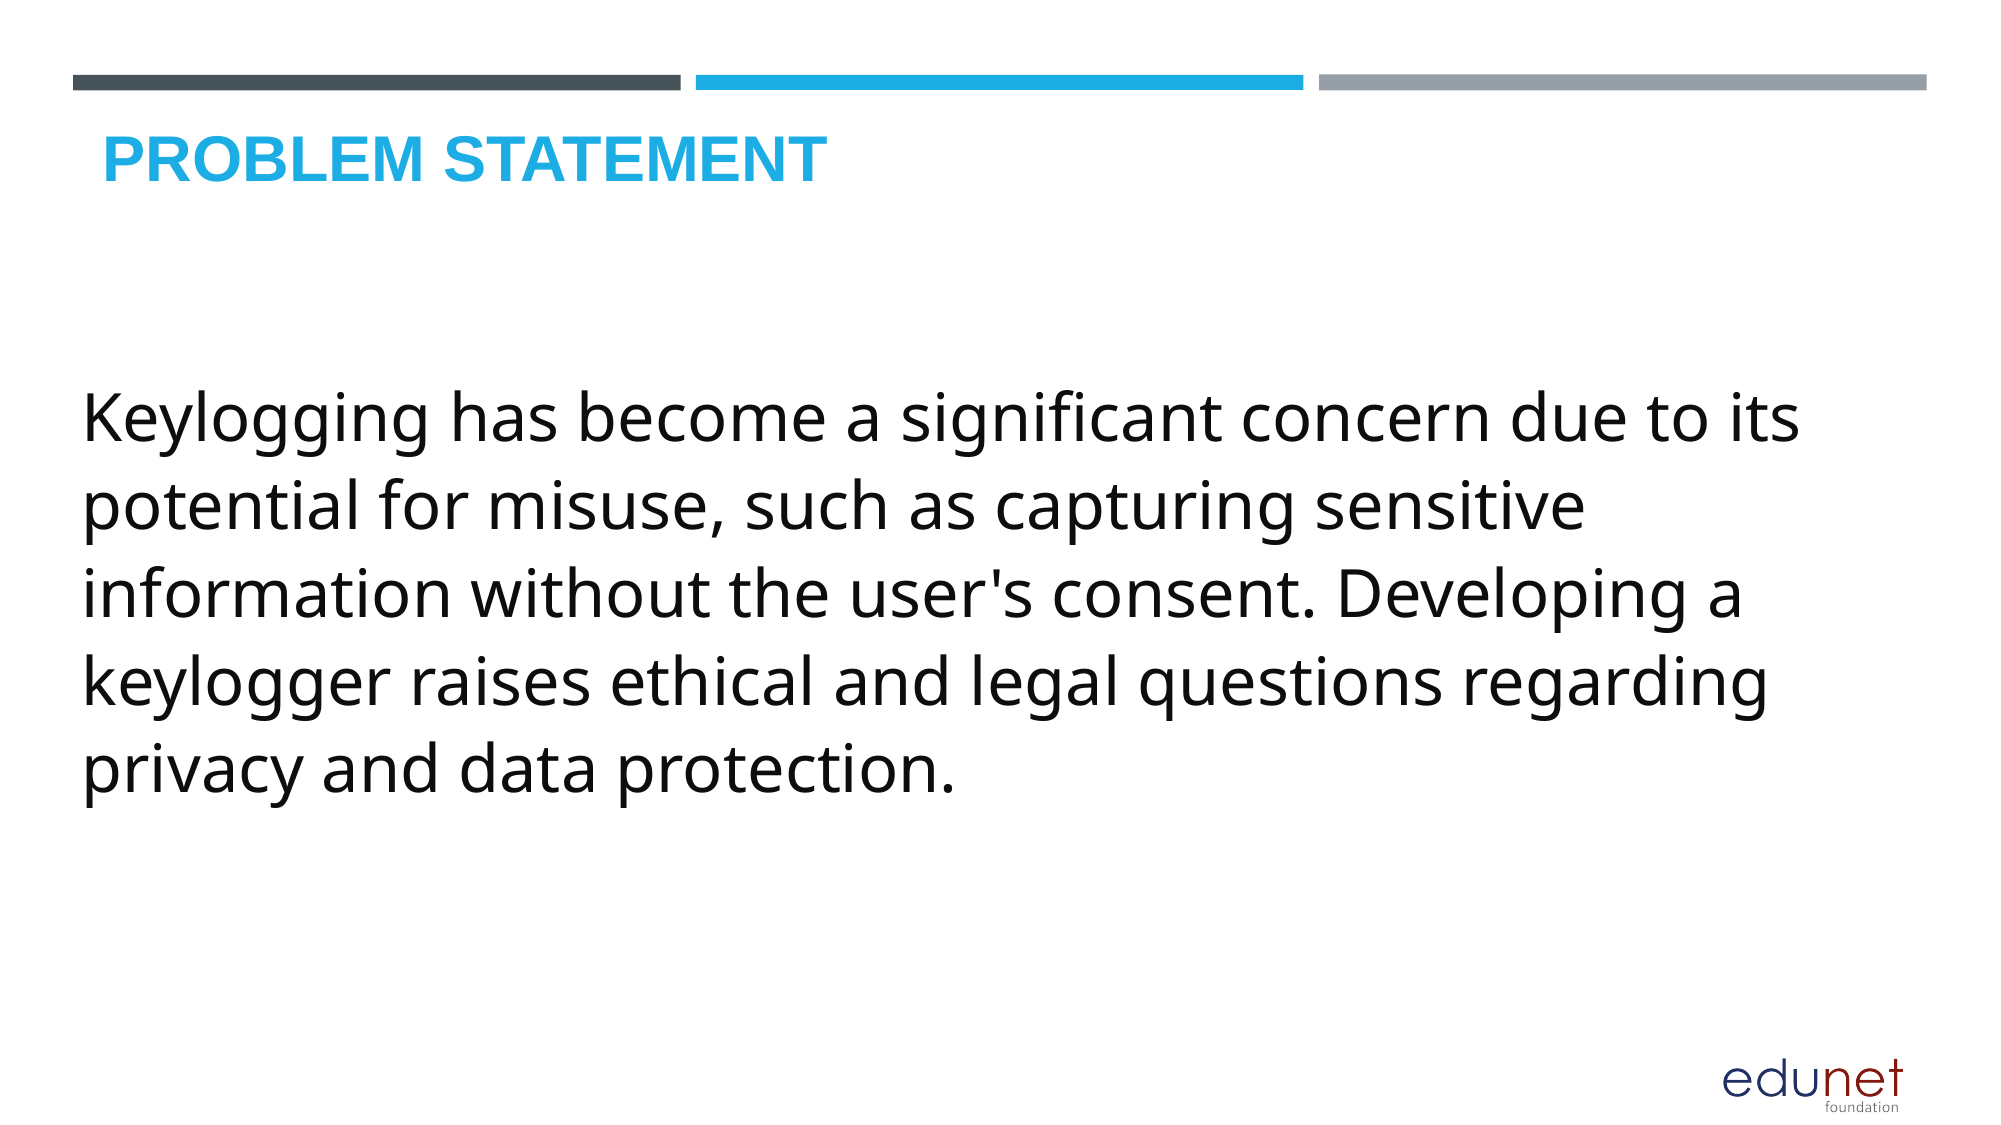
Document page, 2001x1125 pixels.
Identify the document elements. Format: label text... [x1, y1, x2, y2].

picture [1719, 1056, 1905, 1116]
list Keylogging has become a significant concern due to its potential for misuse, such as capturing sensitive information without the user's consent. Developing a keylogger raises ethical and legal questions regarding privacy and data protection. [73, 202, 1885, 971]
title Problem Statement [94, 114, 1906, 203]
